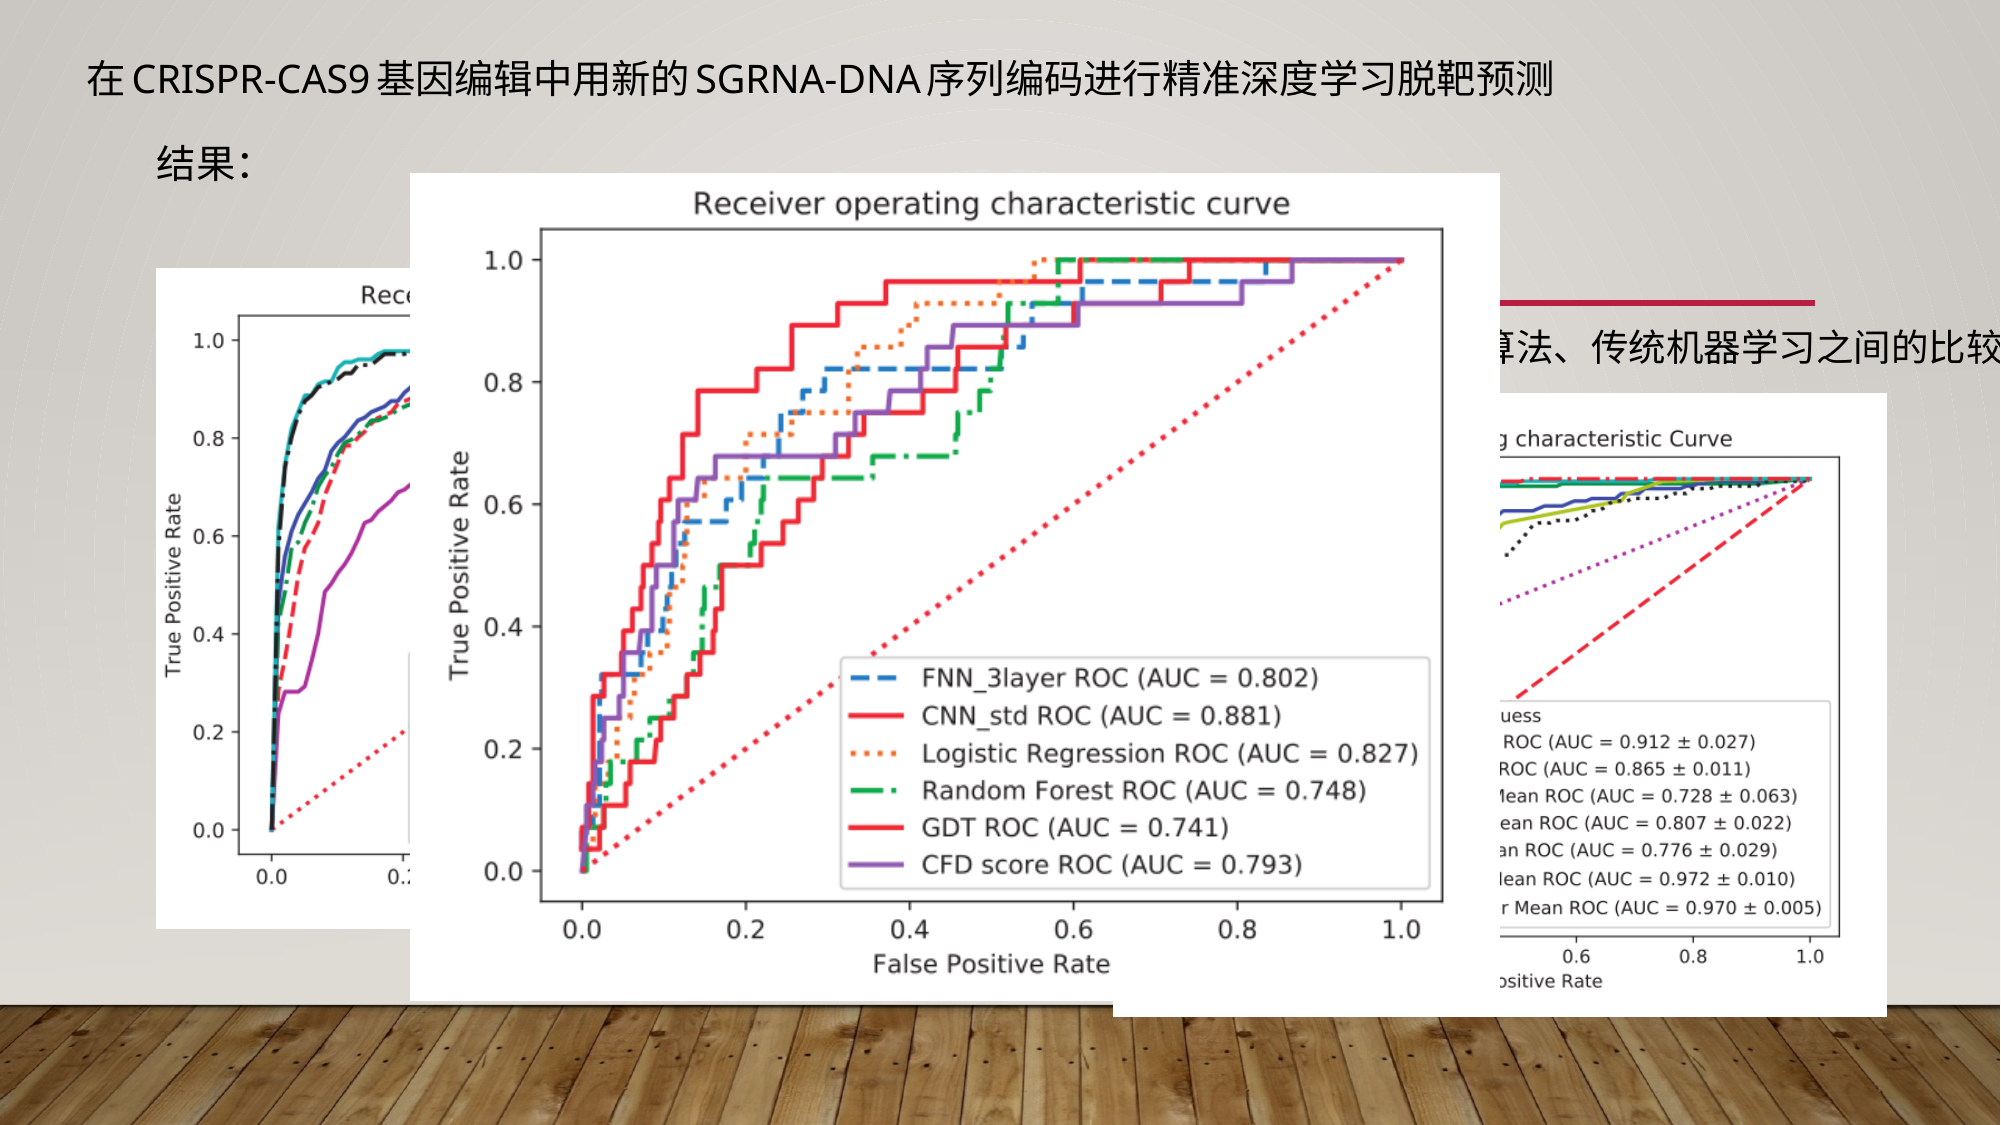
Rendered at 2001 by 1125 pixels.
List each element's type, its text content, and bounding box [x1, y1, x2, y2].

title 在CRISPR-Cas9基因编辑中用新的sgRNA-DNA序列编码进行精准深度学习脱靶预测 结果： [71, 51, 1648, 225]
text_box 2. NN模型、已知脱靶算法、传统机器学习之间的比较 [1501, 316, 2000, 377]
picture [0, 173, 2000, 1125]
